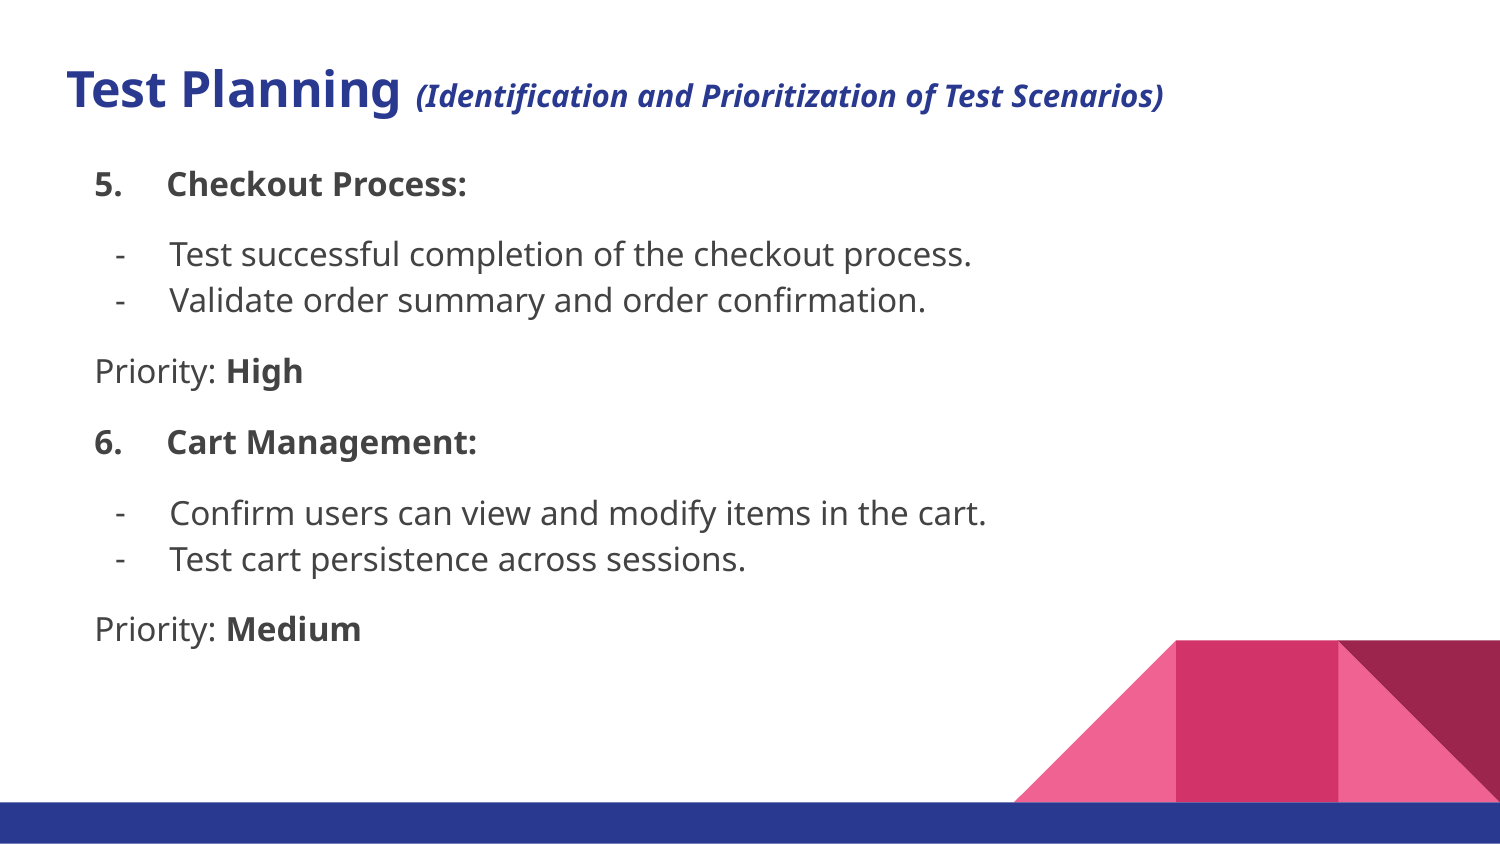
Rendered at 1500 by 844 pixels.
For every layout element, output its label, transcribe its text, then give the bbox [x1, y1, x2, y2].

list 5. Checkout Process: Test successful completion of the checkout process. Validate order summary and order confirmation. Priority: High 6. Cart Management: Confirm users can view and modify items in the cart. Test cart persistence across sessions. Priority: Medium [79, 141, 1419, 697]
title Test Planning (Identification and Prioritization of Test Scenarios) [51, 42, 1449, 142]
